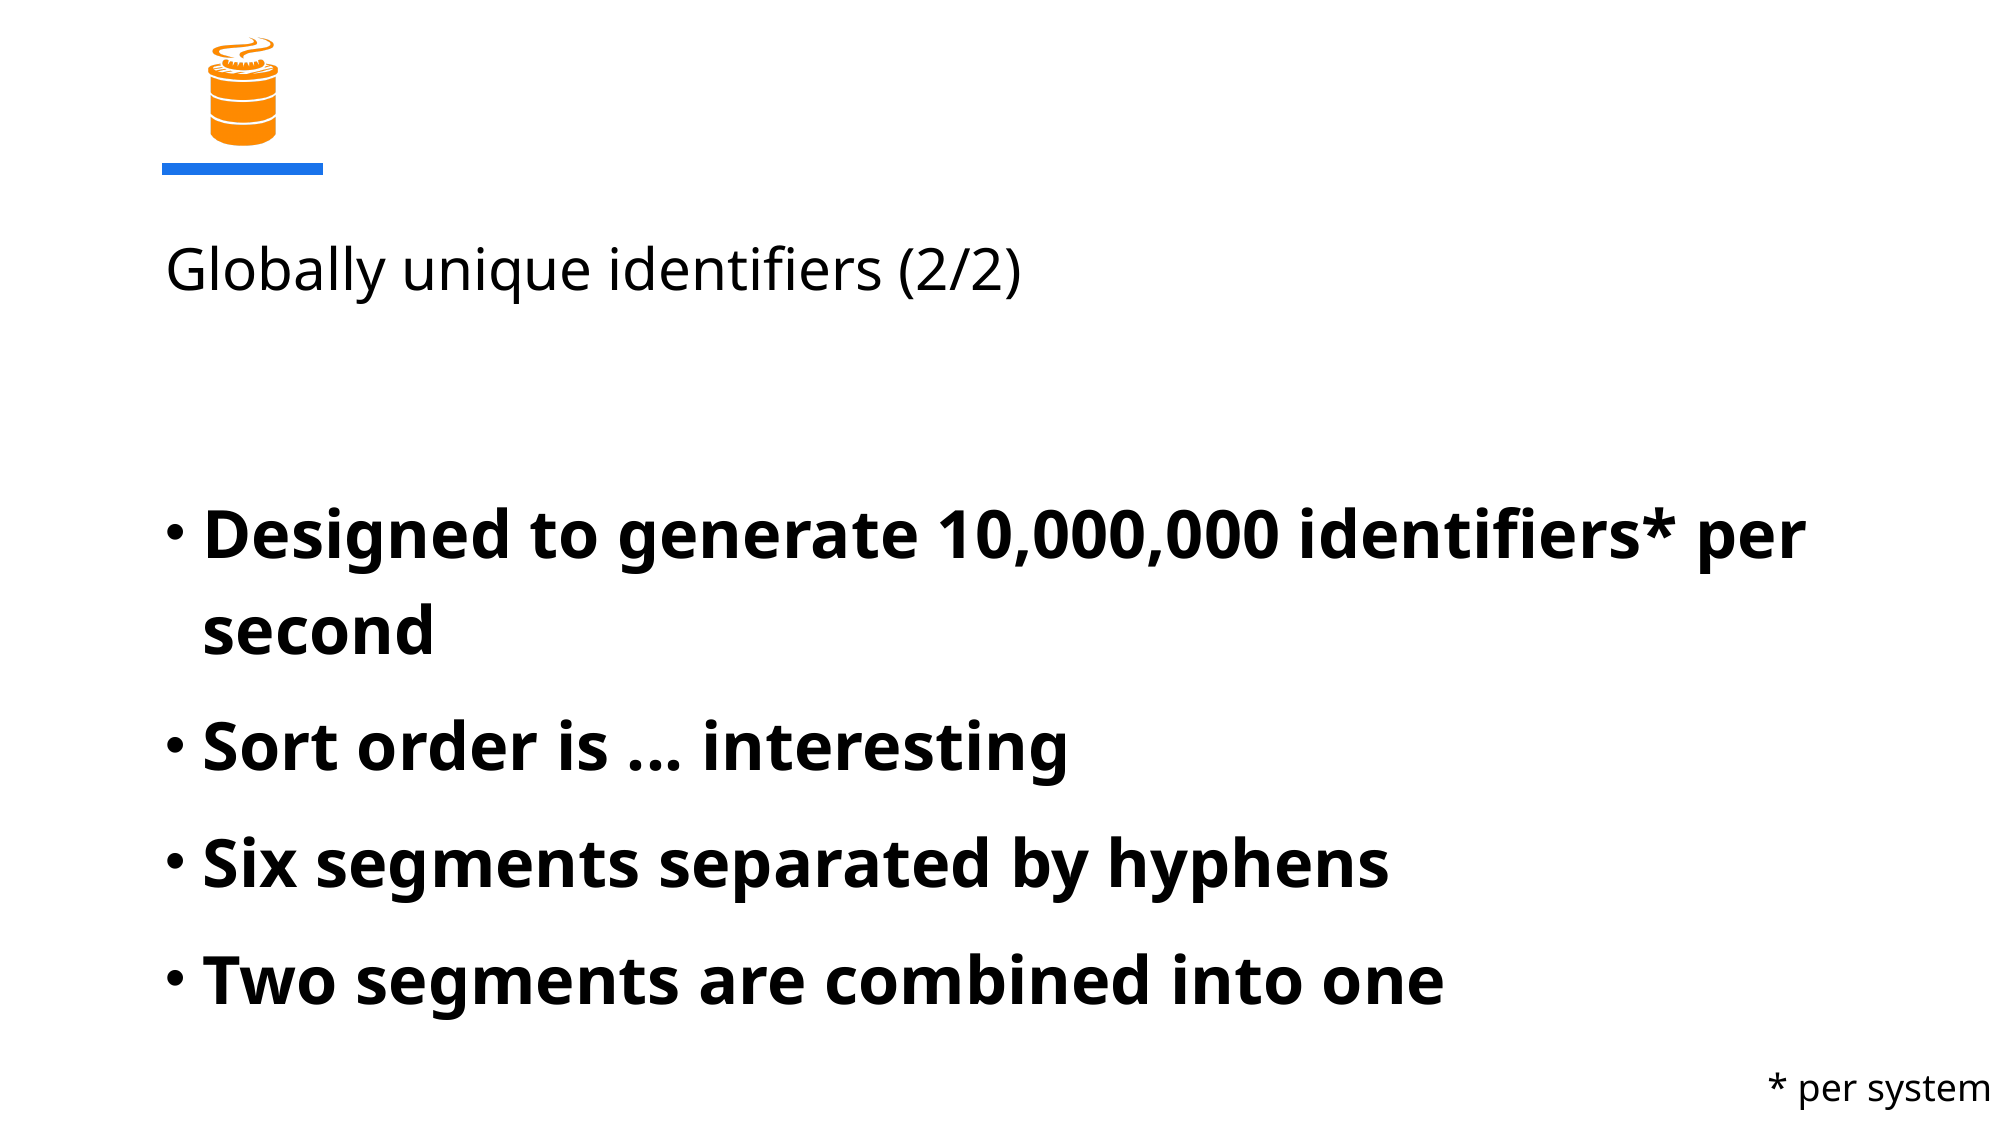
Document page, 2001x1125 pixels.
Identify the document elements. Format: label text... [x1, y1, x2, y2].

text_box * per system [1752, 1056, 2000, 1117]
list Designed to generate 10,000,000 identifiers* per second Sort order is ... interesting Six segments separated by hyphens Two segments are combined into one [150, 468, 1850, 975]
title Globally unique identifiers (2/2) [150, 224, 1850, 441]
picture [208, 37, 279, 146]
